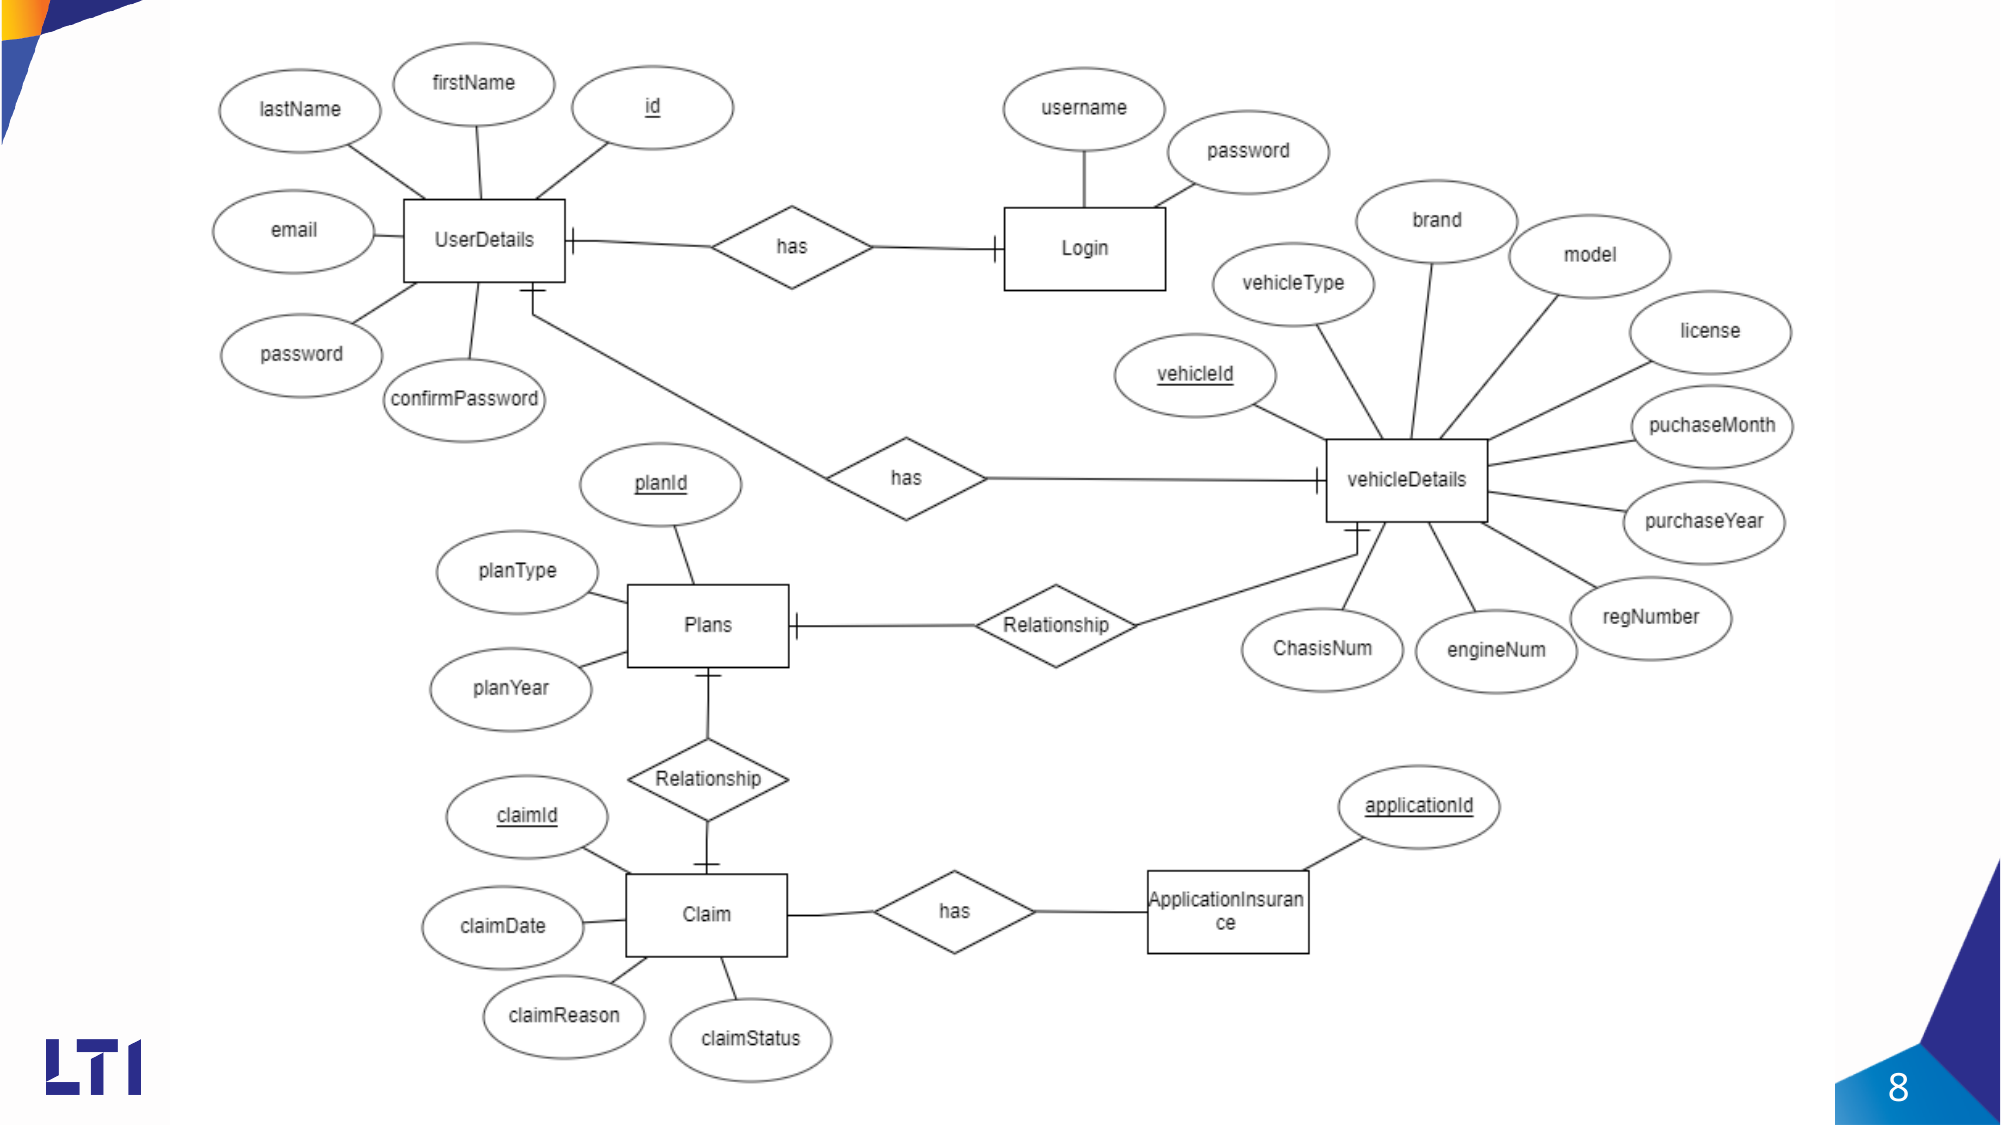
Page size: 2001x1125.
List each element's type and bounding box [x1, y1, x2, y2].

list [170, 0, 1835, 1125]
picture [46, 1039, 141, 1095]
picture [0, 0, 147, 145]
picture [1835, 854, 2001, 1125]
